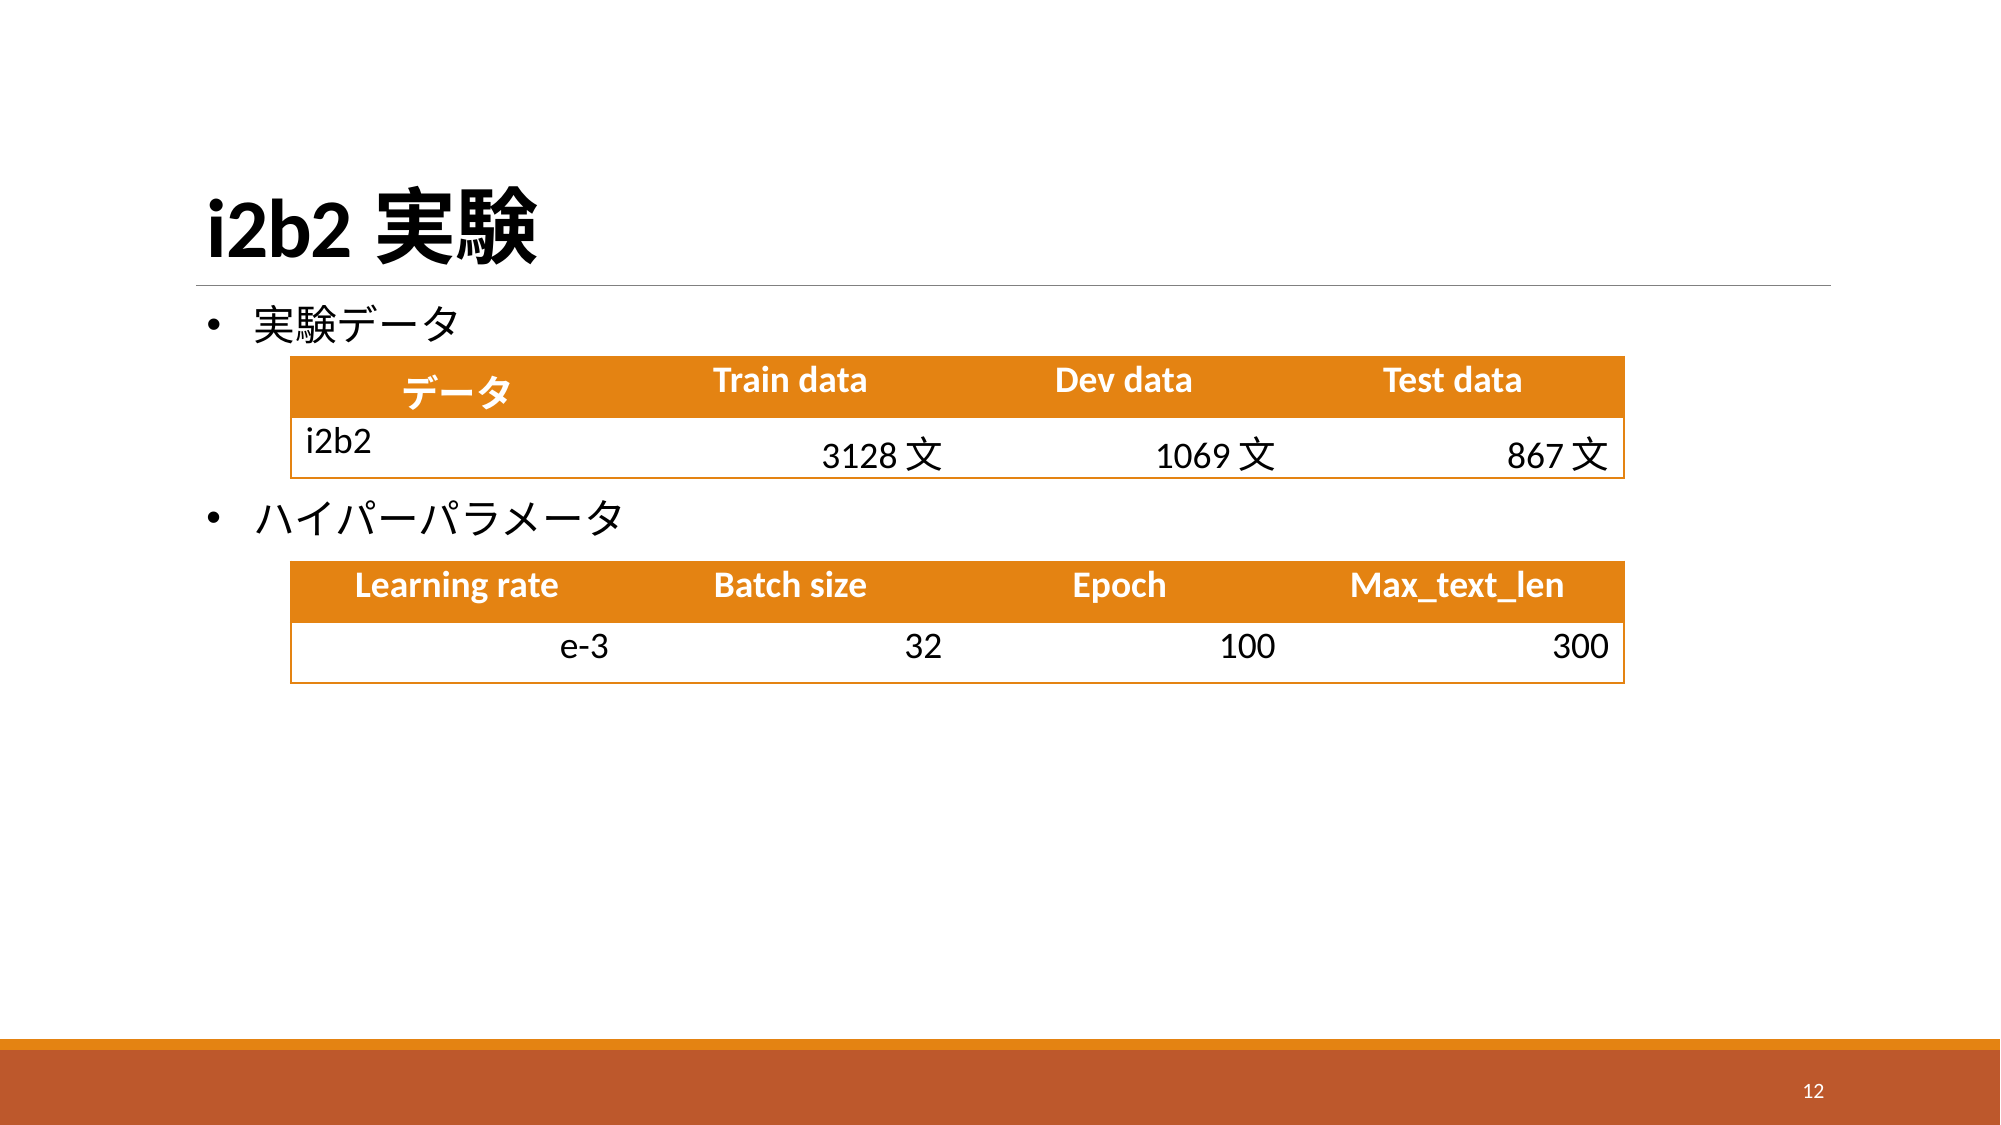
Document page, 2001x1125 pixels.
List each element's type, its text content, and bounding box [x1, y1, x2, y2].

table_header Batch size [624, 563, 957, 622]
text_box ハイパーパラメータ [191, 485, 1645, 550]
table_cell 1069文 [957, 427, 1291, 485]
table_header データ [292, 358, 624, 425]
table_cell e-3 [292, 623, 624, 682]
table_cell 867文 [1291, 427, 1623, 485]
table_header Epoch [957, 563, 1291, 622]
slide_number 12 [1624, 1059, 1840, 1120]
table_cell 32 [624, 623, 957, 682]
title i2b2実験 [191, 157, 1842, 283]
table_cell 3128文 [624, 427, 957, 485]
table_header Train data [624, 358, 957, 425]
table_header Learning rate [292, 563, 624, 622]
table_header Dev data [957, 358, 1291, 425]
table_cell i2b2 [292, 427, 624, 485]
table_cell 300 [1291, 623, 1623, 682]
table_header Test data [1291, 358, 1623, 425]
table_cell 100 [957, 623, 1291, 682]
text_box 実験データ [191, 291, 1784, 417]
table_header Max_text_len [1291, 563, 1623, 622]
